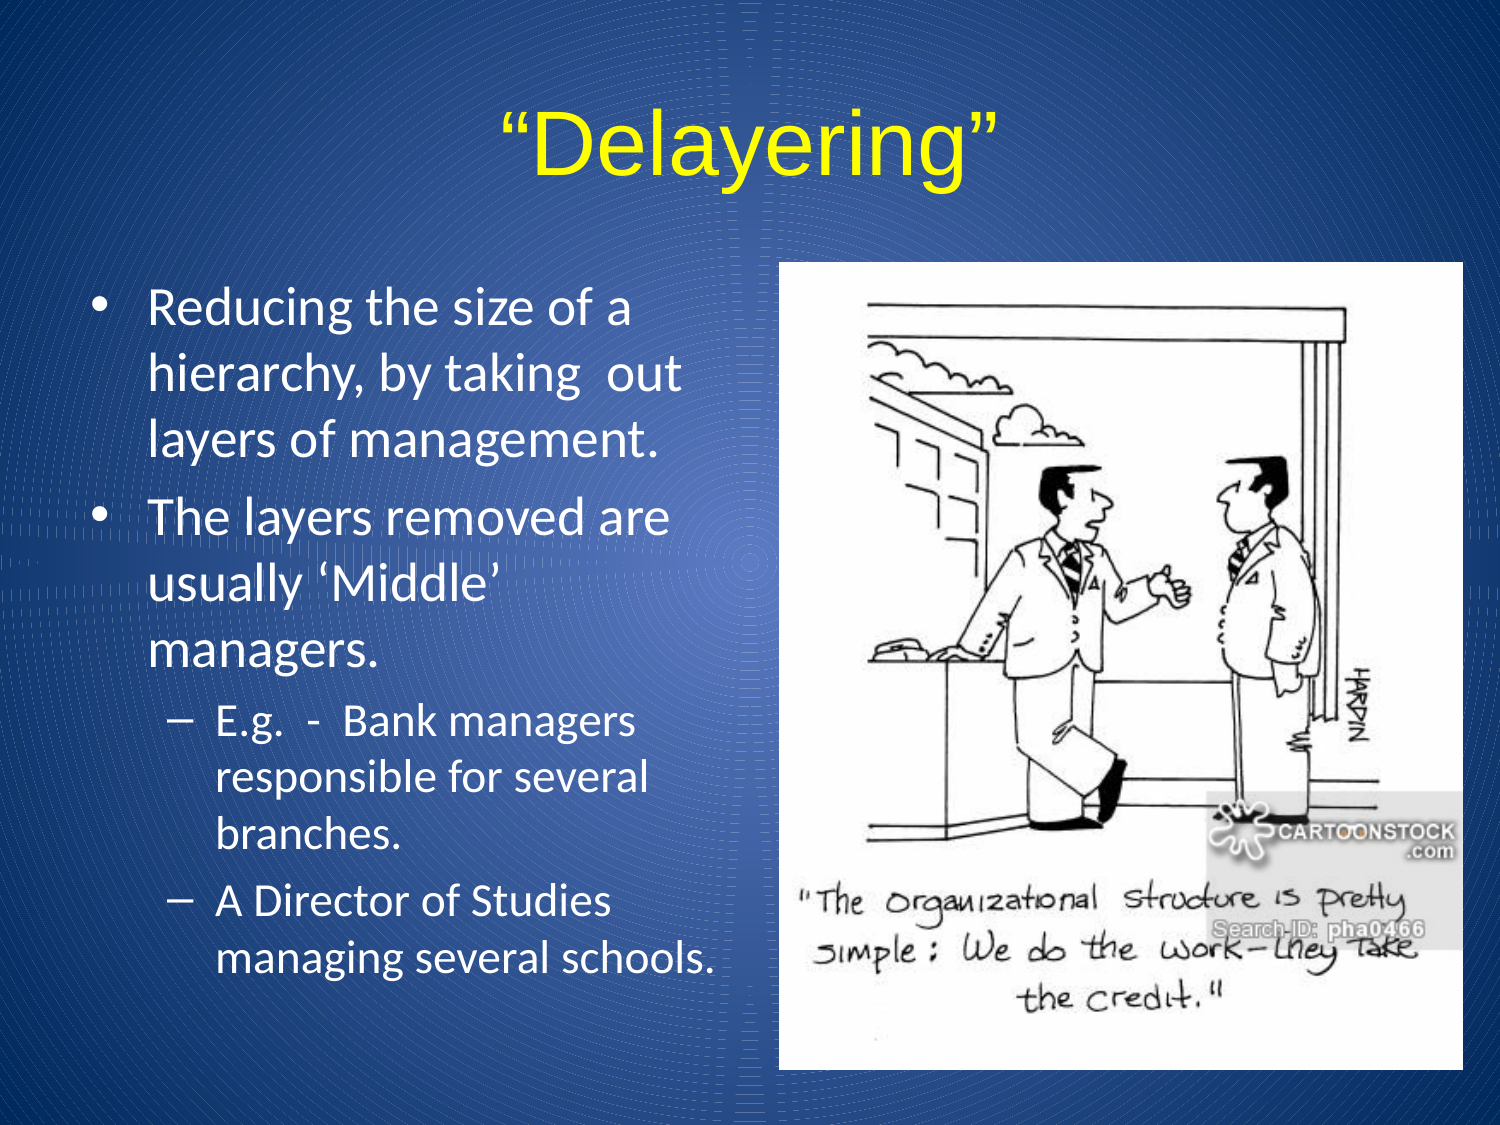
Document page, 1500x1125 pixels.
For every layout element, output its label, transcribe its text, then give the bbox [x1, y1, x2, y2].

title “Delayering” [75, 45, 1425, 233]
list Reducing the size of a hierarchy, by taking out layers of management. The layers removed are usually ‘Middle’ managers. E.g. - Bank managers responsible for several branches. A Director of Studies managing several schools. [75, 262, 738, 1005]
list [779, 262, 1463, 1070]
